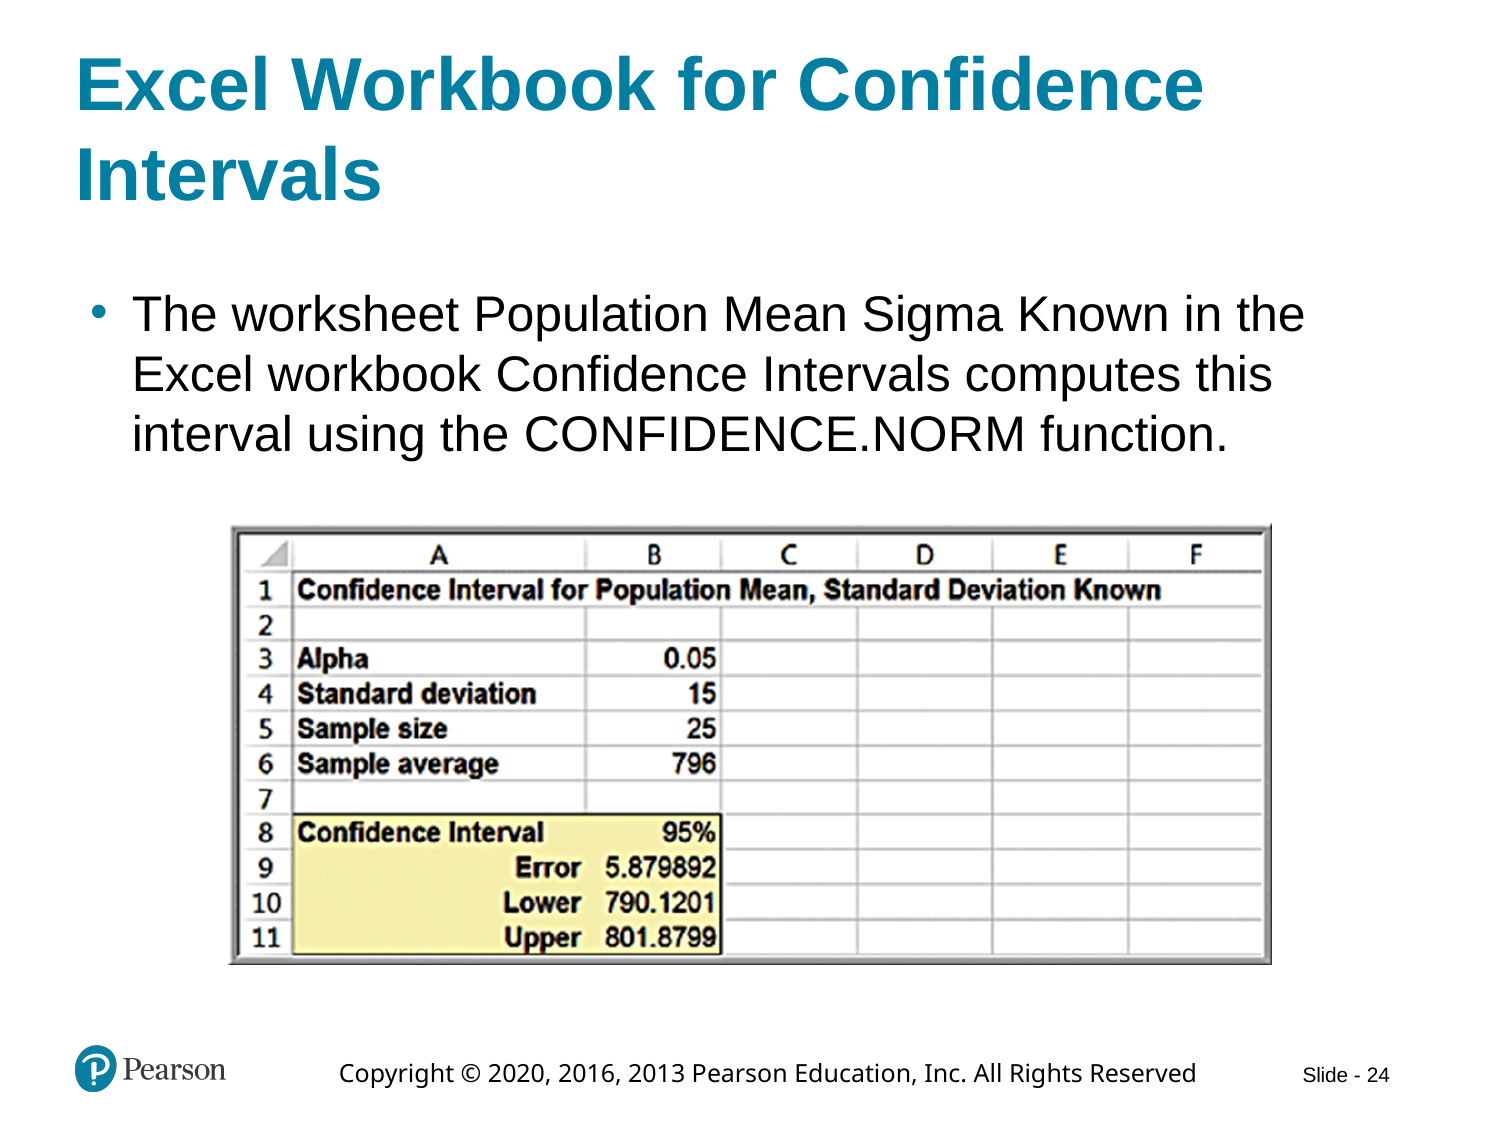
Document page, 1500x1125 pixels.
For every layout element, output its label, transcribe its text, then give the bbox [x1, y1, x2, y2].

list The worksheet Population Mean Sigma Known in the Excel workbook Confidence Intervals computes this interval using the C O N F I D E N C E.N O R M function. [75, 266, 1425, 498]
picture [101, 1045, 226, 1092]
picture [75, 1045, 90, 1061]
picture [75, 1078, 86, 1092]
title Excel Workbook for Confidence Intervals [75, 35, 1425, 216]
picture [83, 1054, 109, 1079]
picture [227, 523, 1273, 965]
